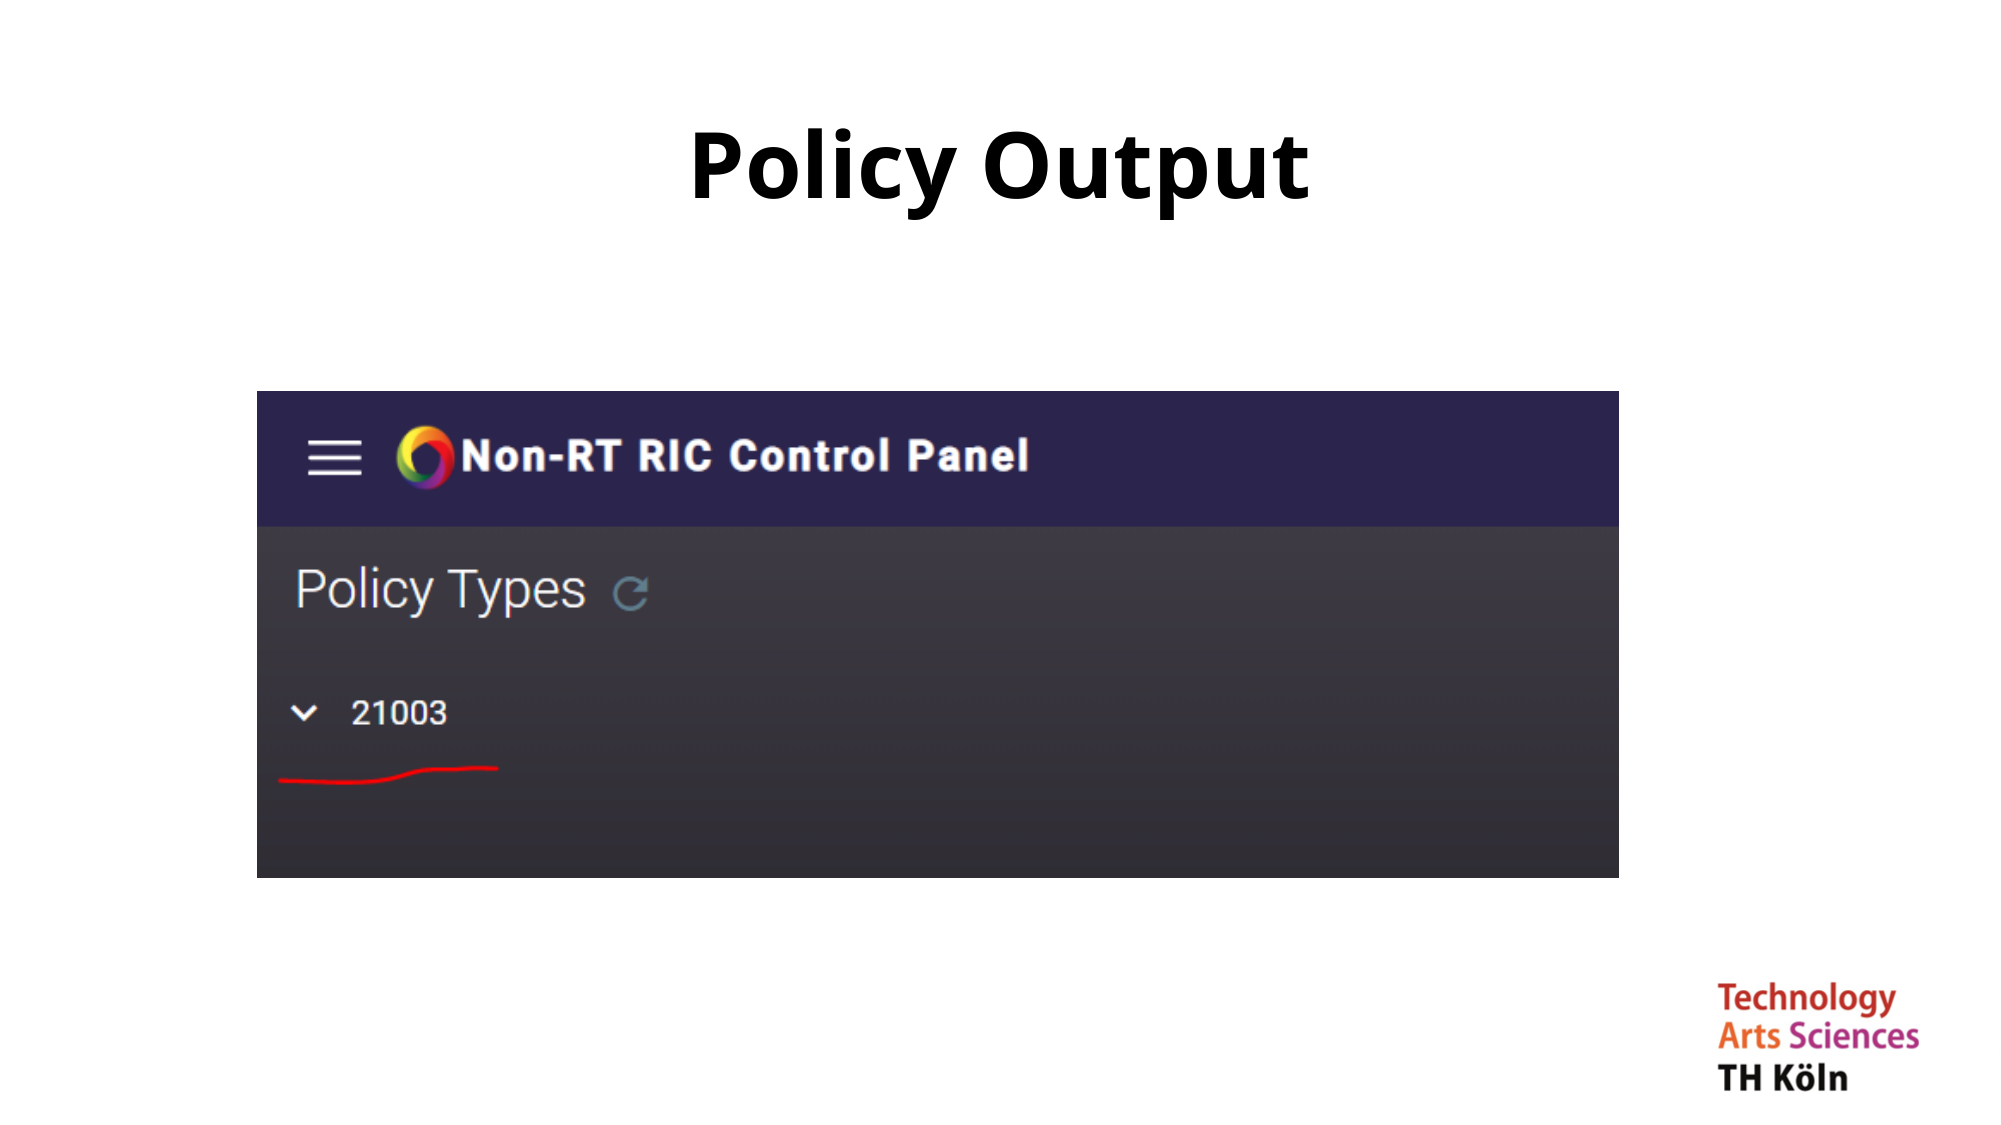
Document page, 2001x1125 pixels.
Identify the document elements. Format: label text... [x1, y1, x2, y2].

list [257, 390, 1619, 878]
title Policy Output [137, 59, 1863, 278]
picture [1637, 961, 2001, 1124]
